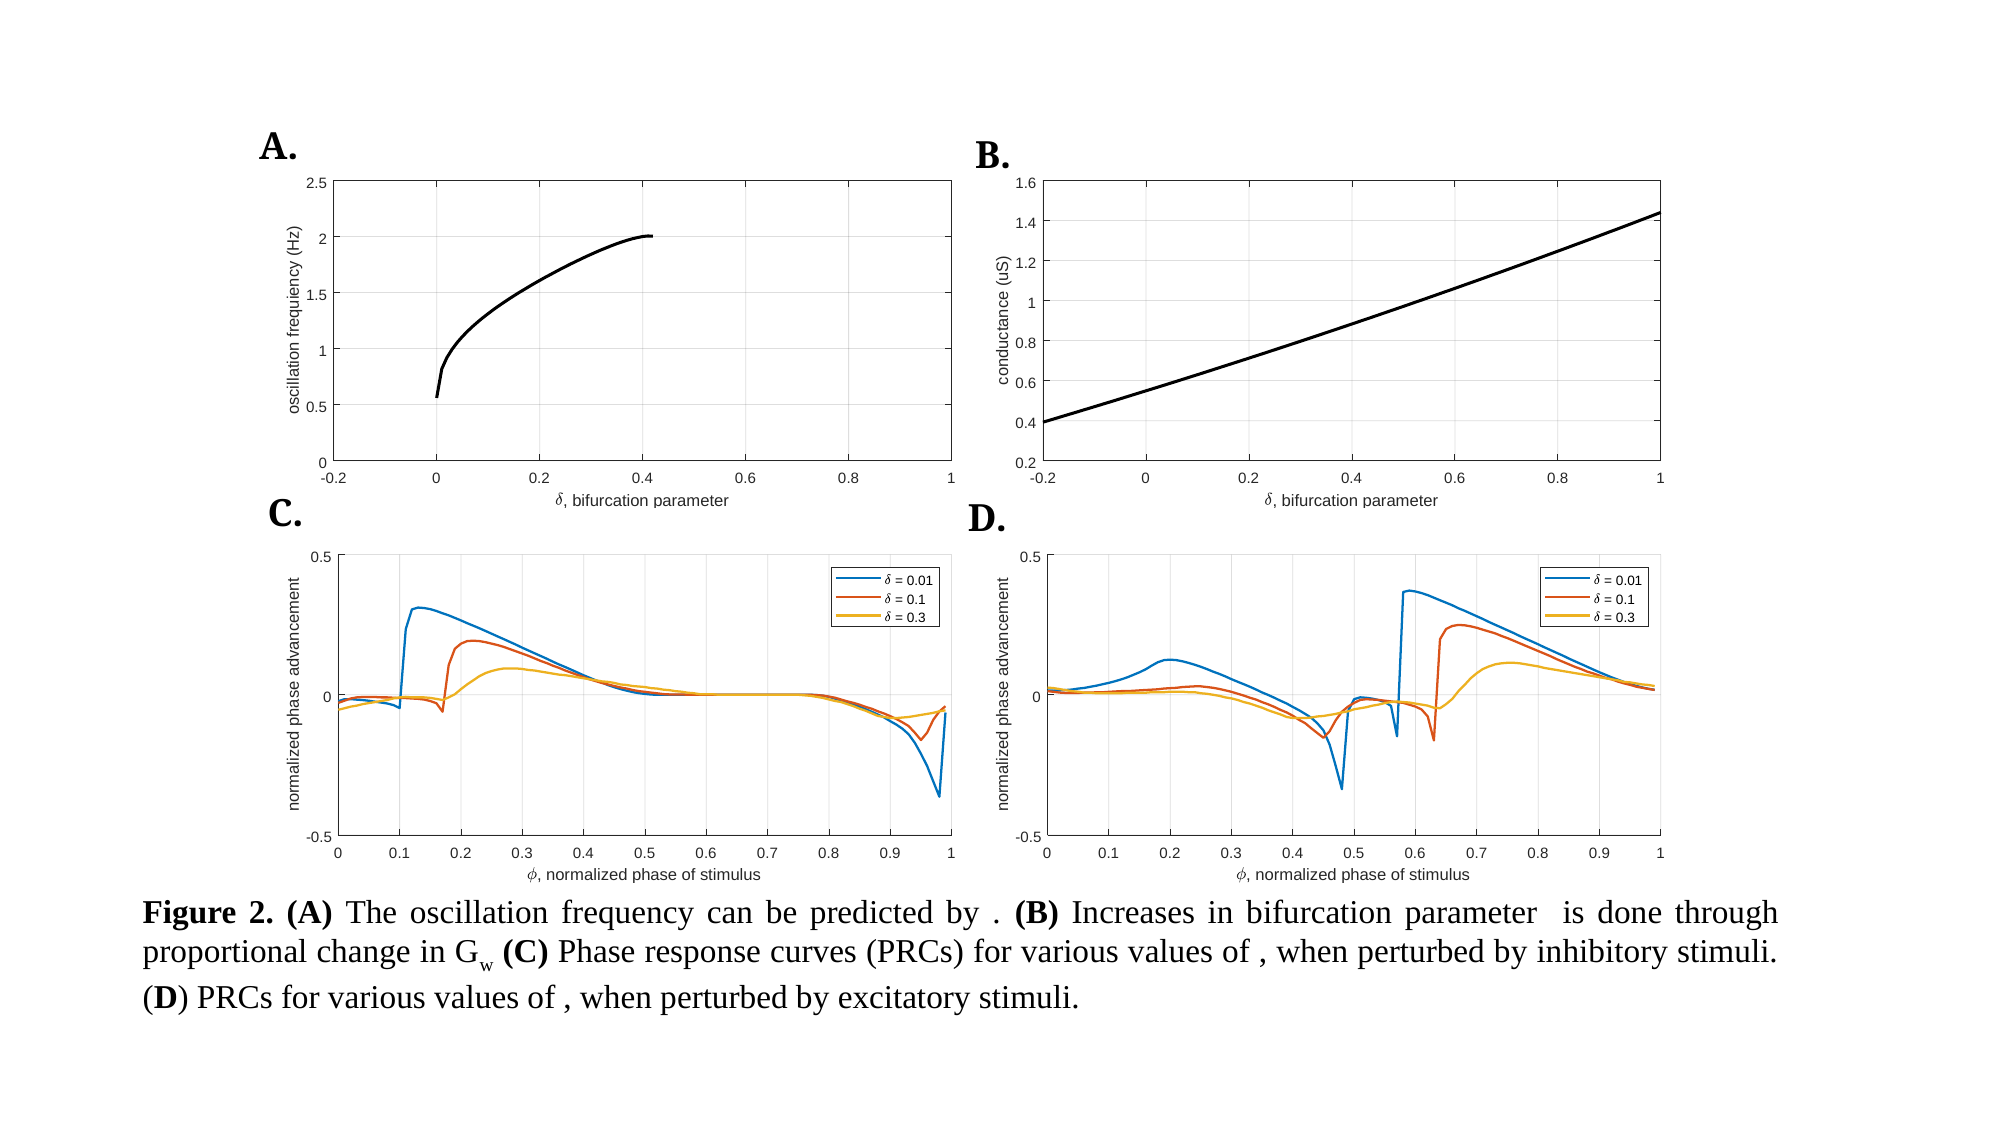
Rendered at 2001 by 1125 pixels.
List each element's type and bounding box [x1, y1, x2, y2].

text_box [253, 114, 1670, 883]
